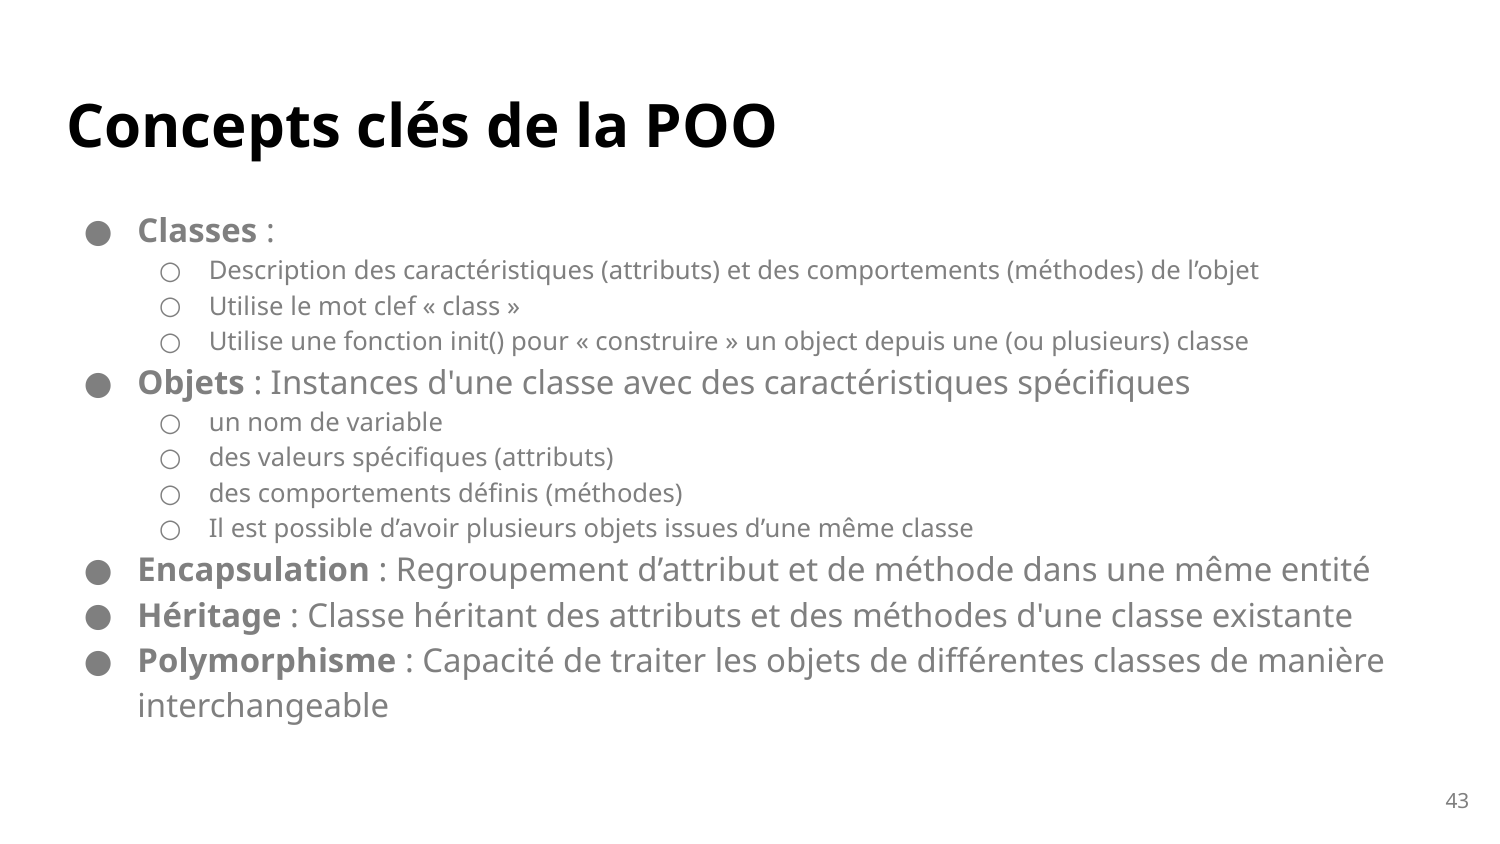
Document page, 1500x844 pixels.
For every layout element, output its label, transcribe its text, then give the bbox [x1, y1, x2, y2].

slide_number 43 [1394, 769, 1484, 834]
title Concepts clés de la POO [51, 72, 1449, 176]
list Classes : Description des caractéristiques (attributs) et des comportements (méthodes) de l’objet Utilise le mot clef « class » Utilise une fonction init() pour « construire » un object depuis une (ou plusieurs) classe Objets : Instances d'une classe avec des caractéristiques spécifiques un nom de variable des valeurs spécifiques (attributs) des comportements définis (méthodes) Il est possible d’avoir plusieurs objets issues d’une même classe Encapsulation : Regroupement d’attribut et de méthode dans une même entité Héritage : Classe héritant des attributs et des méthodes d'une classe existante Polymorphisme : Capacité de traiter les objets de différentes classes de manière interchangeable [51, 189, 1449, 750]
